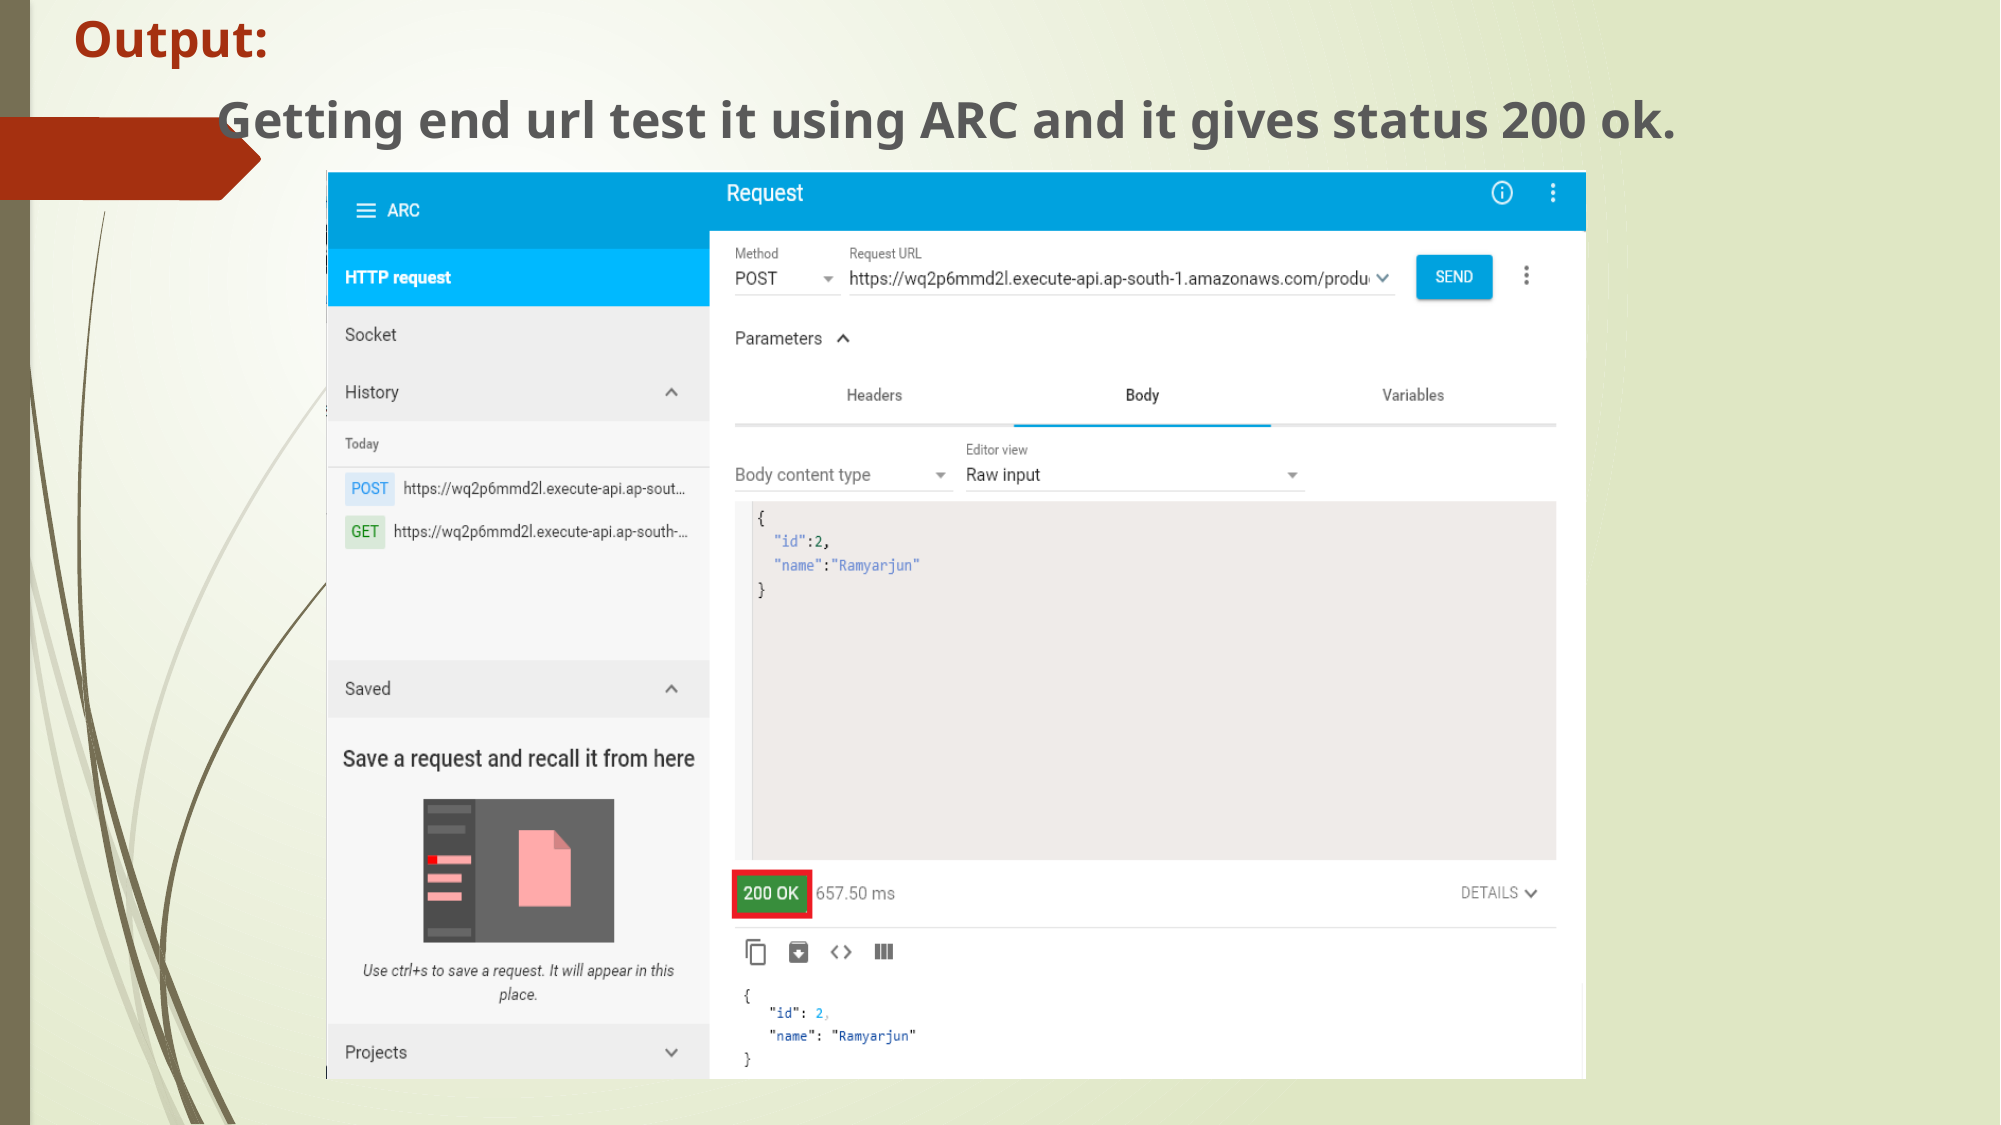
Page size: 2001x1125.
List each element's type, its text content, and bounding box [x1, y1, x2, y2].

picture [753, 188, 761, 204]
picture [1492, 181, 1512, 204]
picture [776, 188, 785, 201]
picture [388, 204, 397, 216]
picture [394, 272, 450, 287]
picture [326, 169, 1586, 1079]
picture [380, 271, 388, 283]
picture [788, 188, 796, 201]
picture [741, 188, 750, 201]
picture [347, 271, 377, 283]
picture [797, 185, 802, 200]
picture [764, 188, 773, 200]
picture [728, 185, 739, 200]
picture [400, 204, 411, 216]
list Output: Getting end url test it using ARC and it gives status 200 ok. [58, 0, 1912, 1100]
